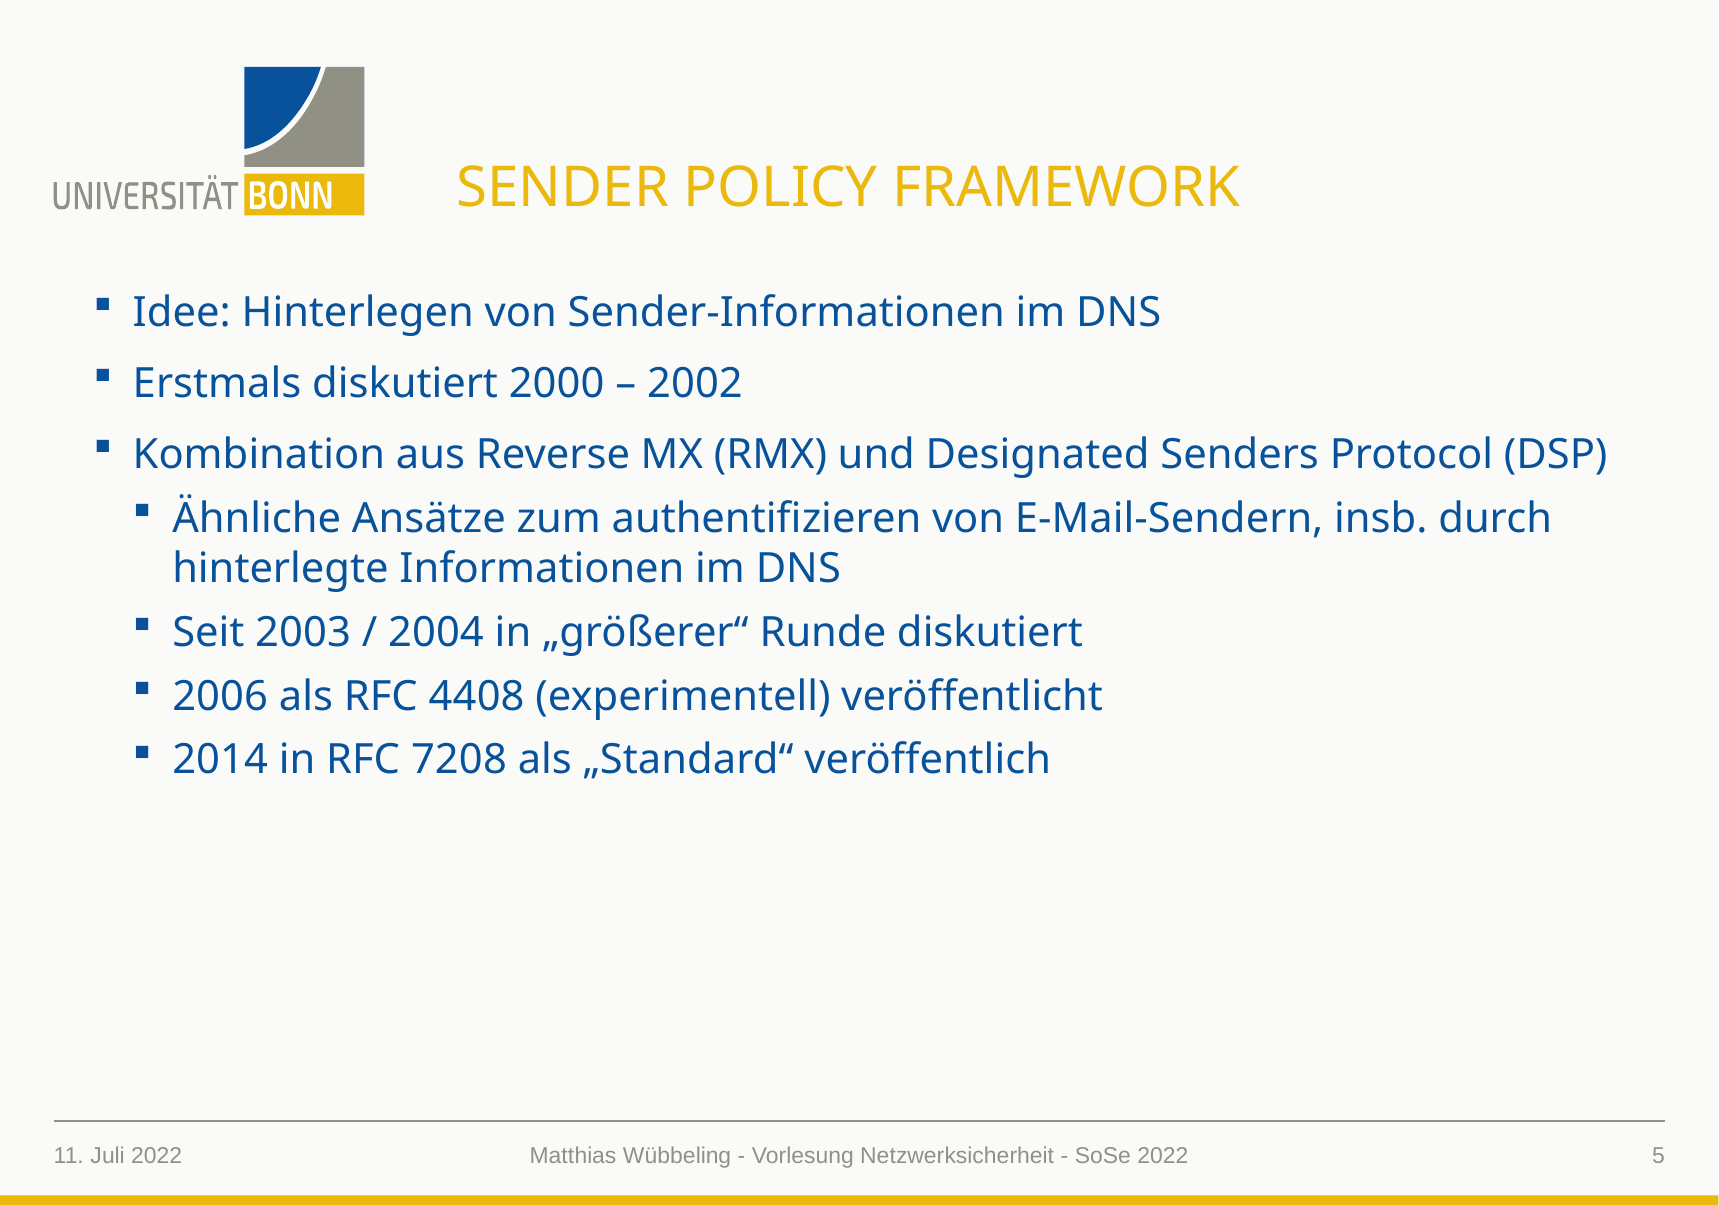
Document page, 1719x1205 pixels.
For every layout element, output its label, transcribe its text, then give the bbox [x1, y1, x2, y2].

slide_number 5 [1557, 1121, 1665, 1189]
footer Matthias Wübbeling - Vorlesung Netzwerksicherheit - SoSe 2022 [389, 1121, 1329, 1189]
list Idee: Hinterlegen von Sender-Informationen im DNS Erstmals diskutiert 2000 – 2002 Kombination aus Reverse MX (RMX) und Designated Senders Protocol (DSP) Ähnliche Ansätze zum authentifizieren von E-Mail-Sendern, insb. durch hinterlegte Informationen im DNS Seit 2003 / 2004 in „größerer“ Runde diskutiert 2006 als RFC 4408 (experimentell) veröffentlicht 2014 in RFC 7208 als „Standard“ veröffentlich [53, 284, 1665, 1055]
title Sender Policy Framework [456, 67, 1665, 218]
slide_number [53, 1121, 215, 1189]
